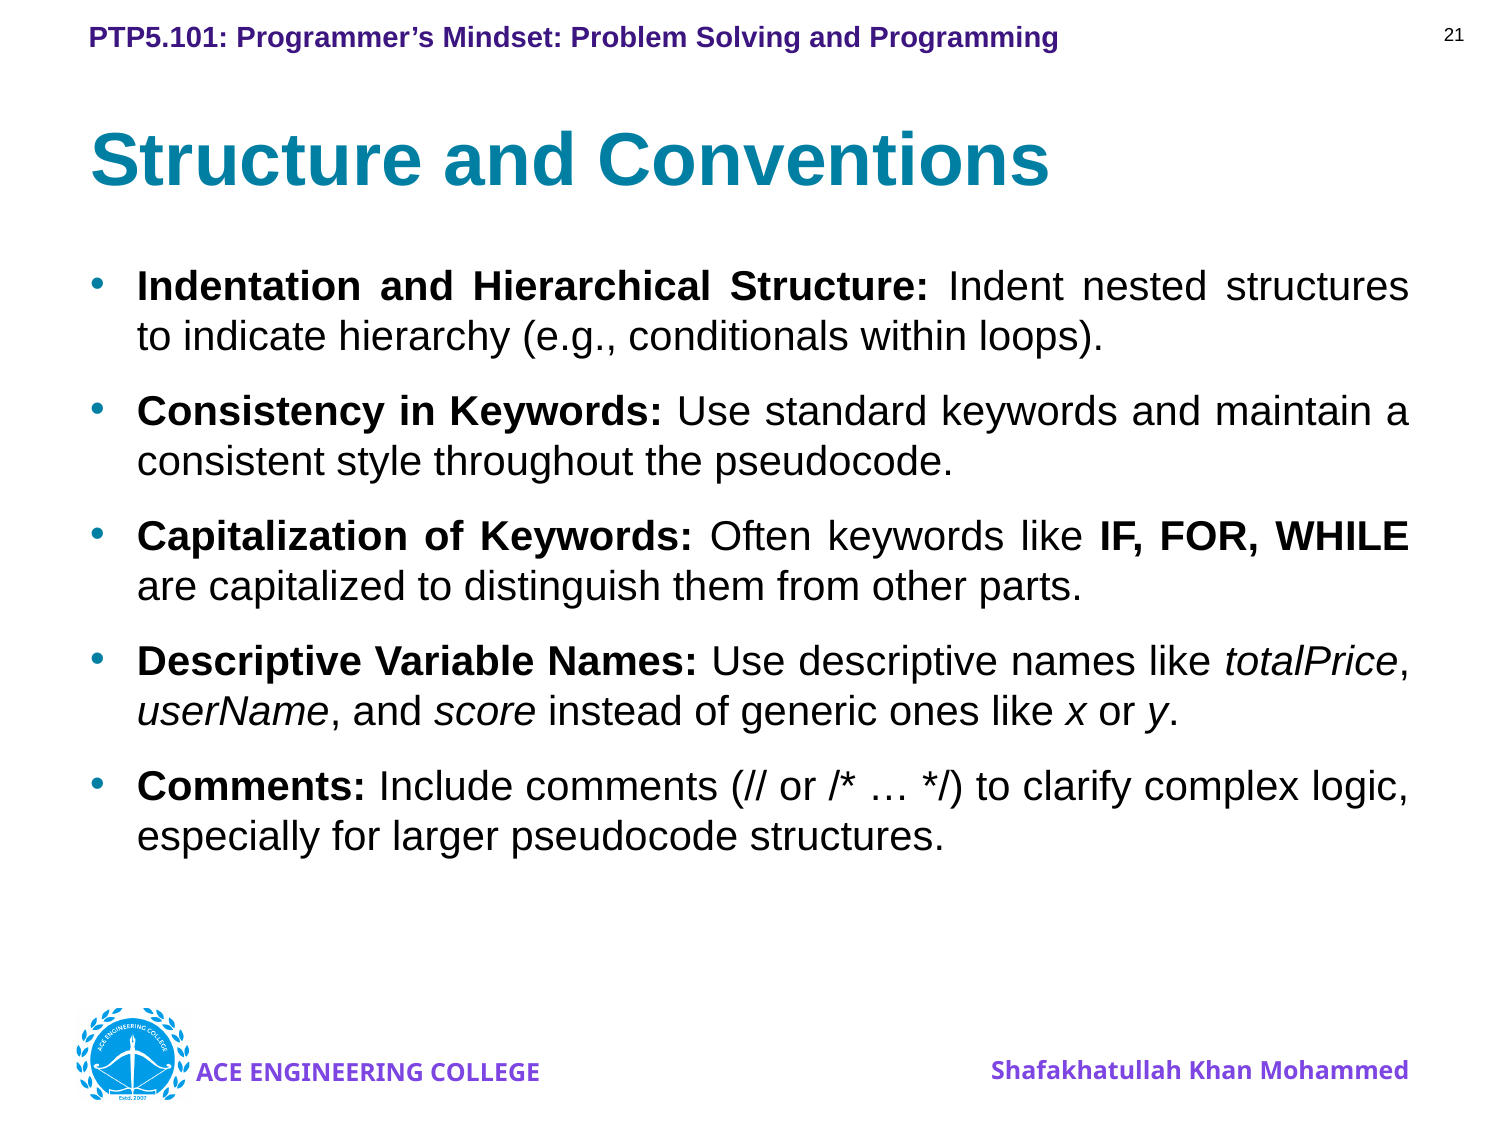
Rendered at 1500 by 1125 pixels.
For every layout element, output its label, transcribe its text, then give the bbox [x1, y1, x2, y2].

title Structure and Conventions [75, 35, 1425, 216]
list Indentation and Hierarchical Structure: Indent nested structures to indicate hierarchy (e.g., conditionals within loops). Consistency in Keywords: Use standard keywords and maintain a consistent style throughout the pseudocode. Capitalization of Keywords: Often keywords like IF, FOR, WHILE are capitalized to distinguish them from other parts. Descriptive Variable Names: Use descriptive names like totalPrice, userName, and score instead of generic ones like x or y. Comments: Include comments (// or /* … */) to clarify complex logic, especially for larger pseudocode structures. [75, 243, 1425, 986]
picture [75, 1008, 191, 1101]
slide_number 21 [1389, 18, 1480, 49]
